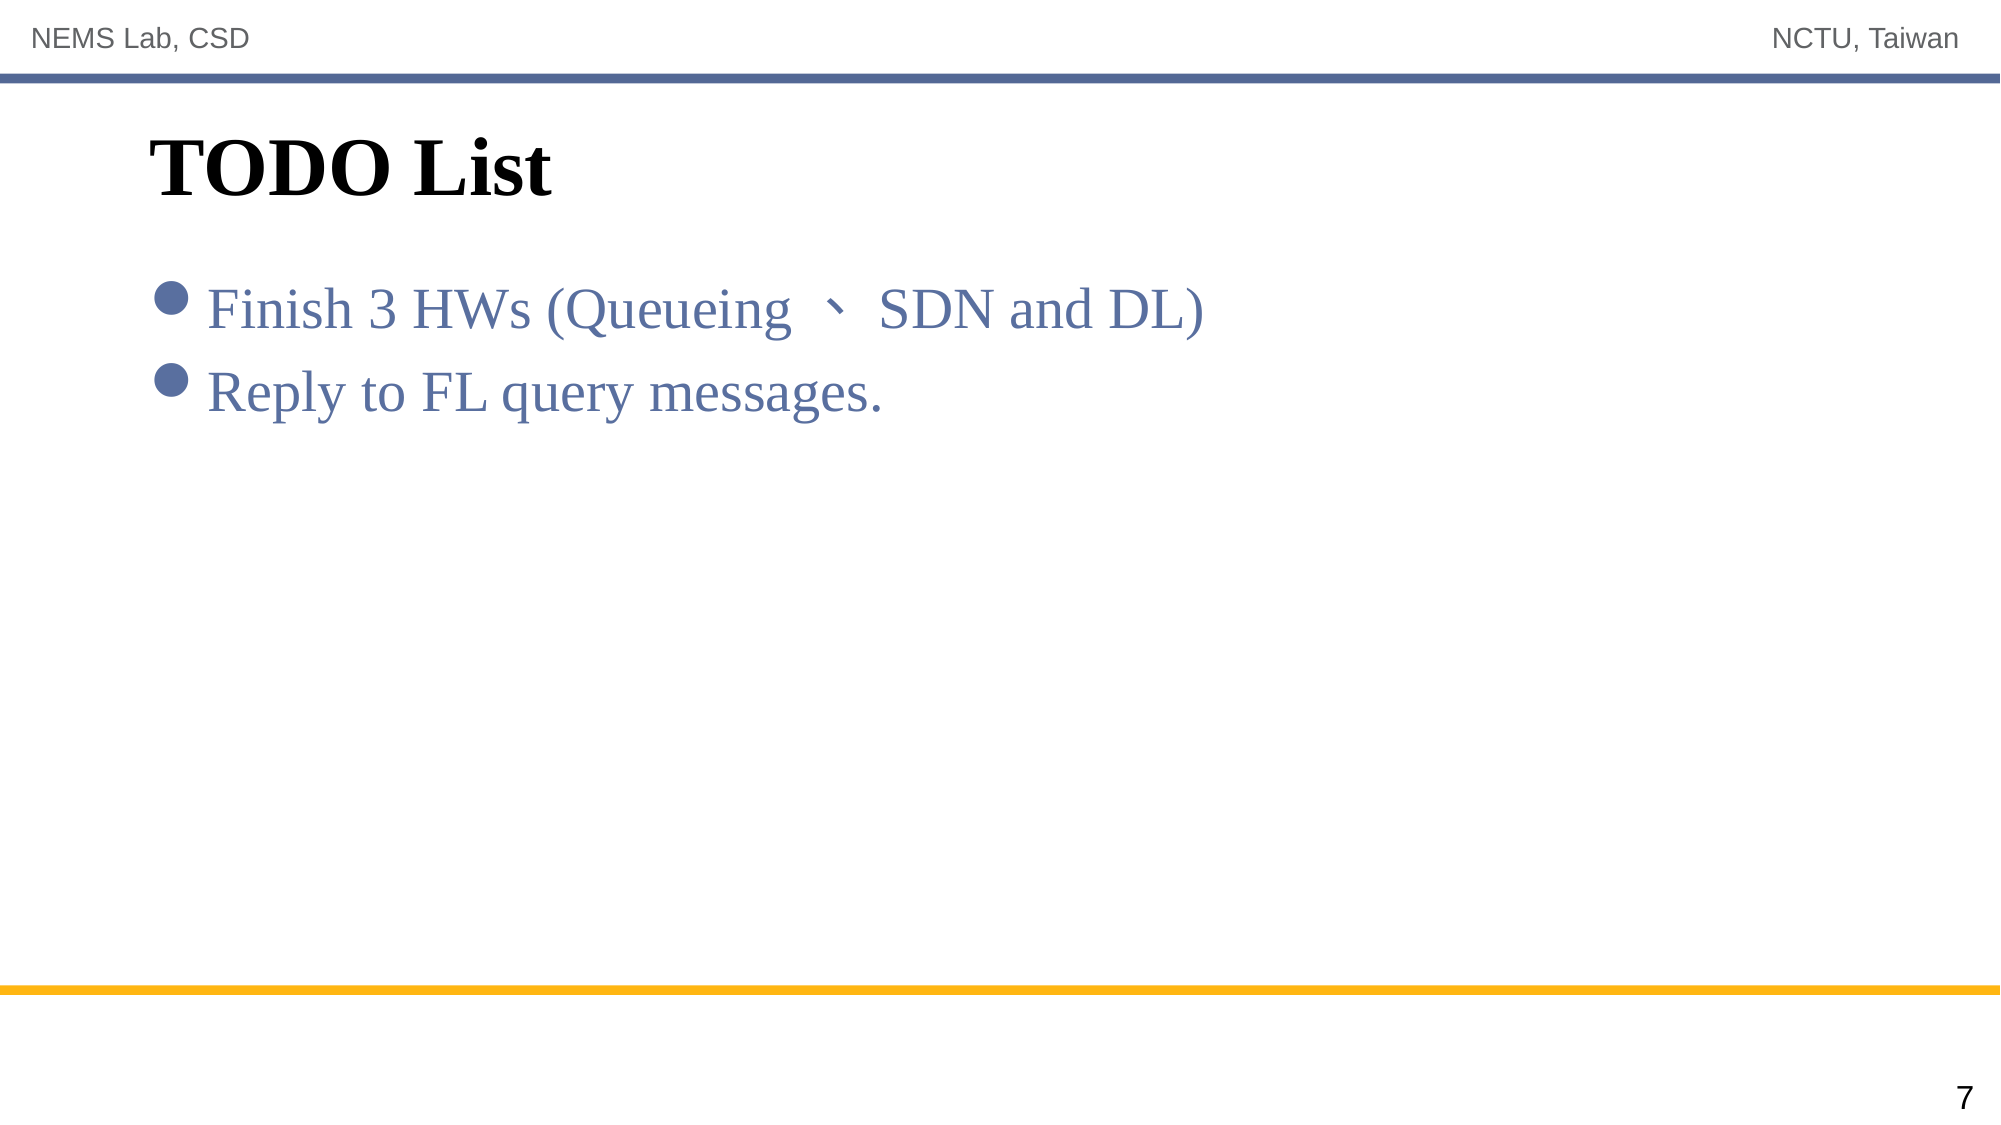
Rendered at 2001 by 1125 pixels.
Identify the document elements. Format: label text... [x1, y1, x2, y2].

slide_number 7 [1574, 1071, 1975, 1121]
title TODO List [149, 97, 1849, 228]
list Finish 3 HWs (Queueing、SDN and DL) Reply to FL query messages. [149, 270, 1844, 978]
